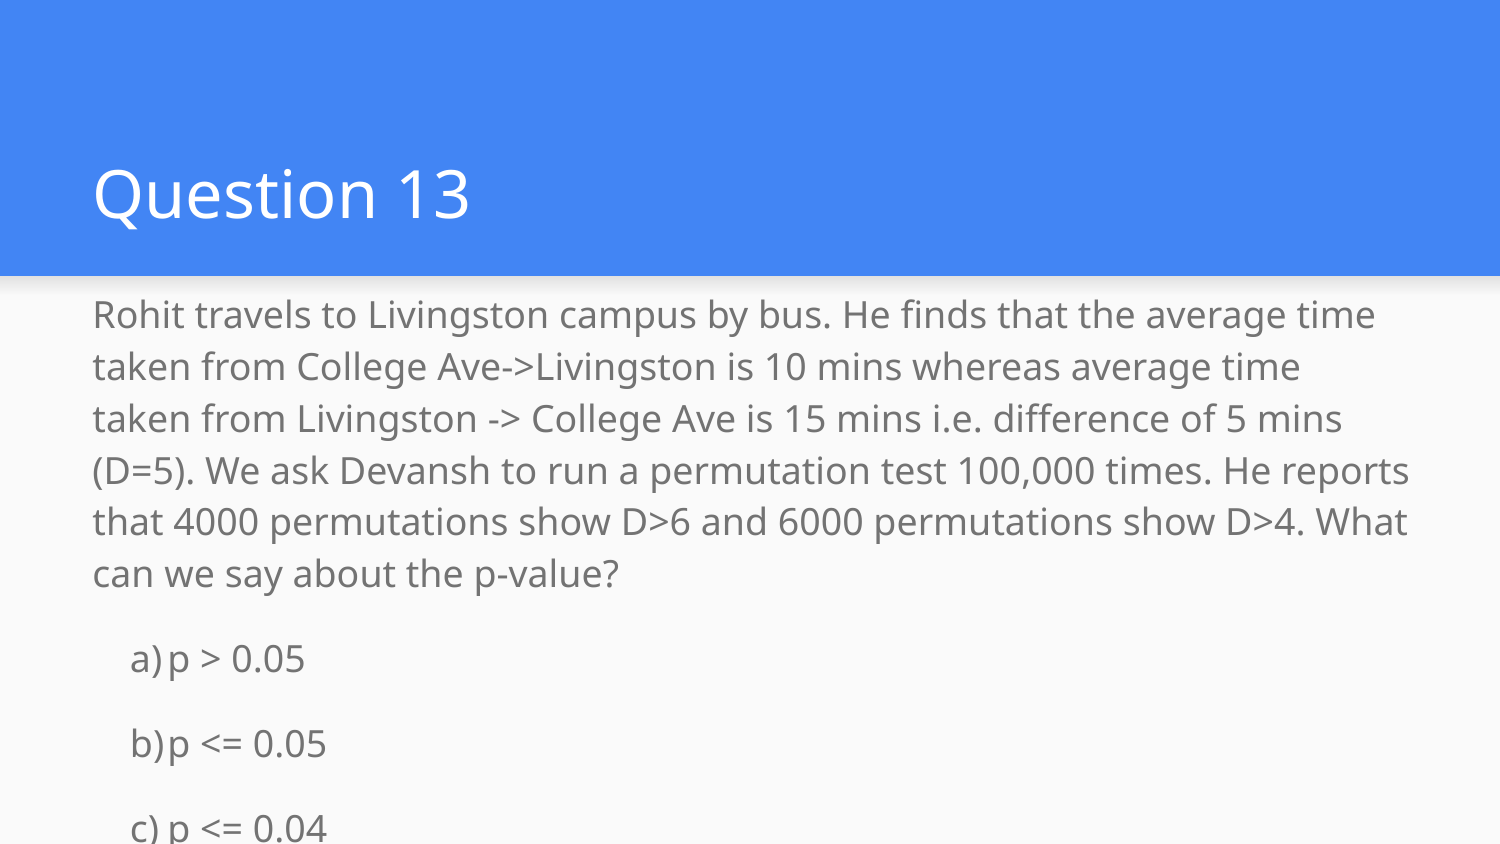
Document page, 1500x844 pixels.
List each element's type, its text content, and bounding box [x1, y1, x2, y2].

title Question 13 [77, 121, 1427, 248]
list Rohit travels to Livingston campus by bus. He finds that the average time taken from College Ave->Livingston is 10 mins whereas average time taken from Livingston -> College Ave is 15 mins i.e. difference of 5 mins (D=5). We ask Devansh to run a permutation test 100,000 times. He reports that 4000 permutations show D>6 and 6000 permutations show D>4. What can we say about the p-value? p > 0.05 p <= 0.05 p <= 0.04 0.04 <= p <= 0.06 [77, 269, 1427, 715]
